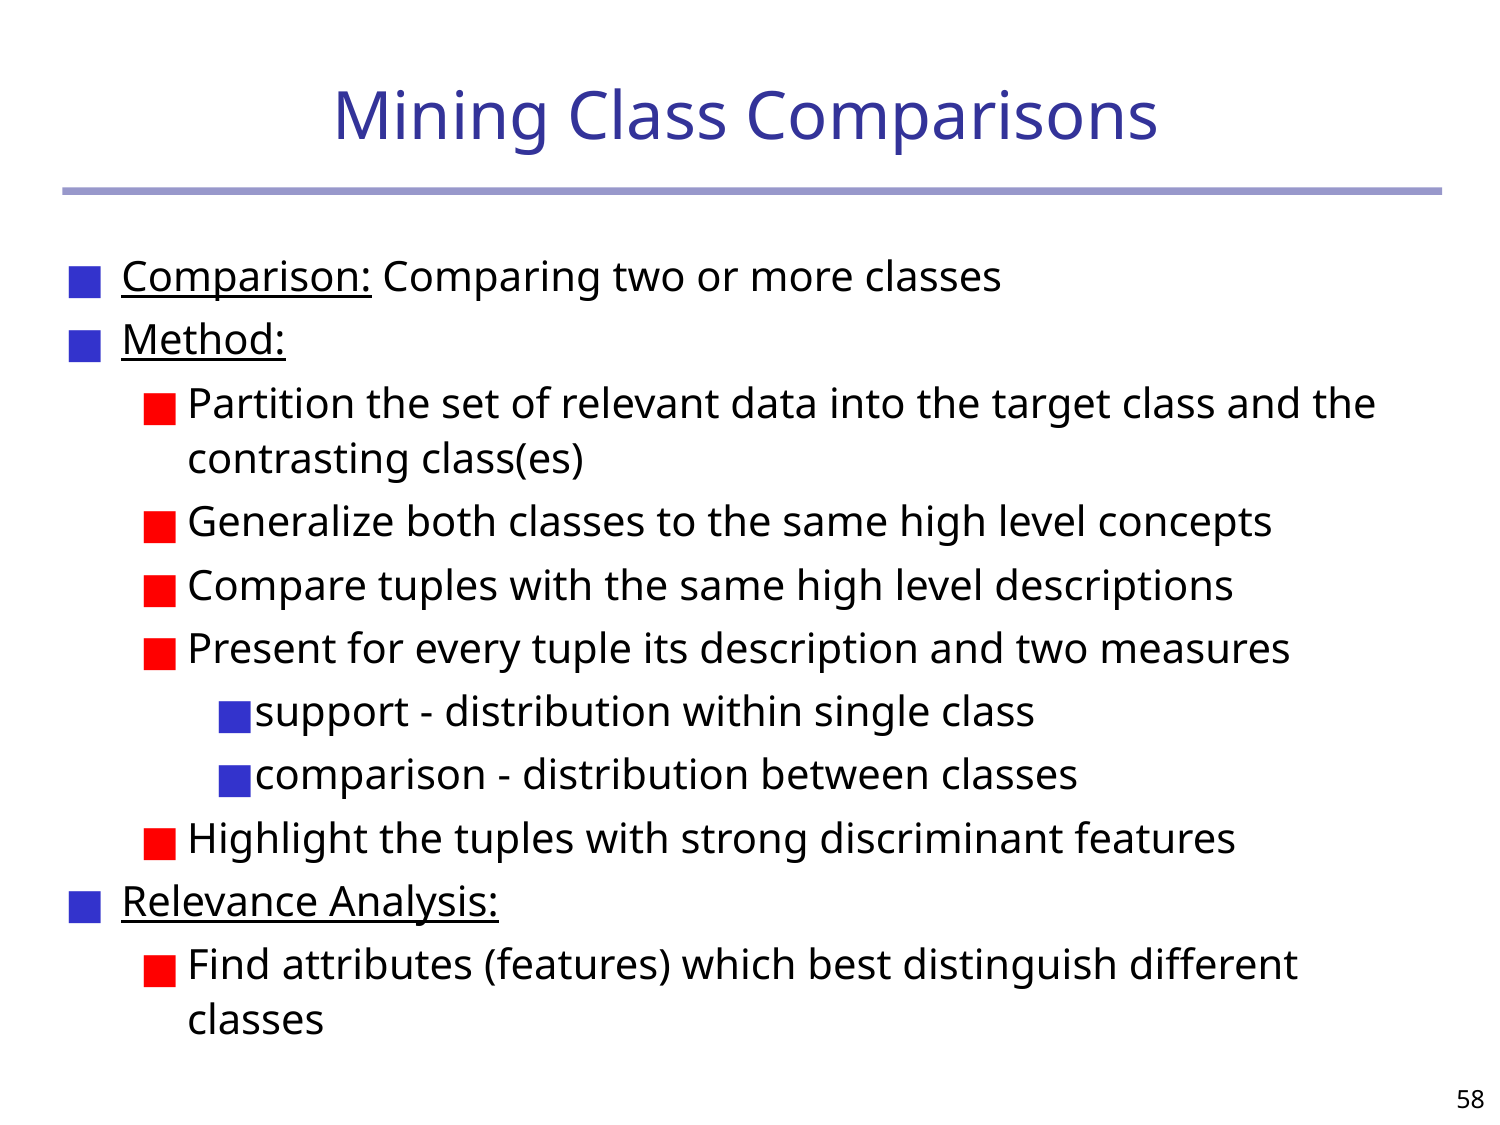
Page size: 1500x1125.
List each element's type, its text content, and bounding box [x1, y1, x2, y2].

list Comparison: Comparing two or more classes Method: Partition the set of relevant data into the target class and the contrasting class(es) Generalize both classes to the same high level concepts Compare tuples with the same high level descriptions Present for every tuple its description and two measures support - distribution within single class comparison - distribution between classes Highlight the tuples with strong discriminant features Relevance Analysis: Find attributes (features) which best distinguish different classes [50, 237, 1450, 1088]
text_box ‹#› [1187, 1049, 1500, 1125]
title Mining Class Comparisons [150, 50, 1343, 175]
